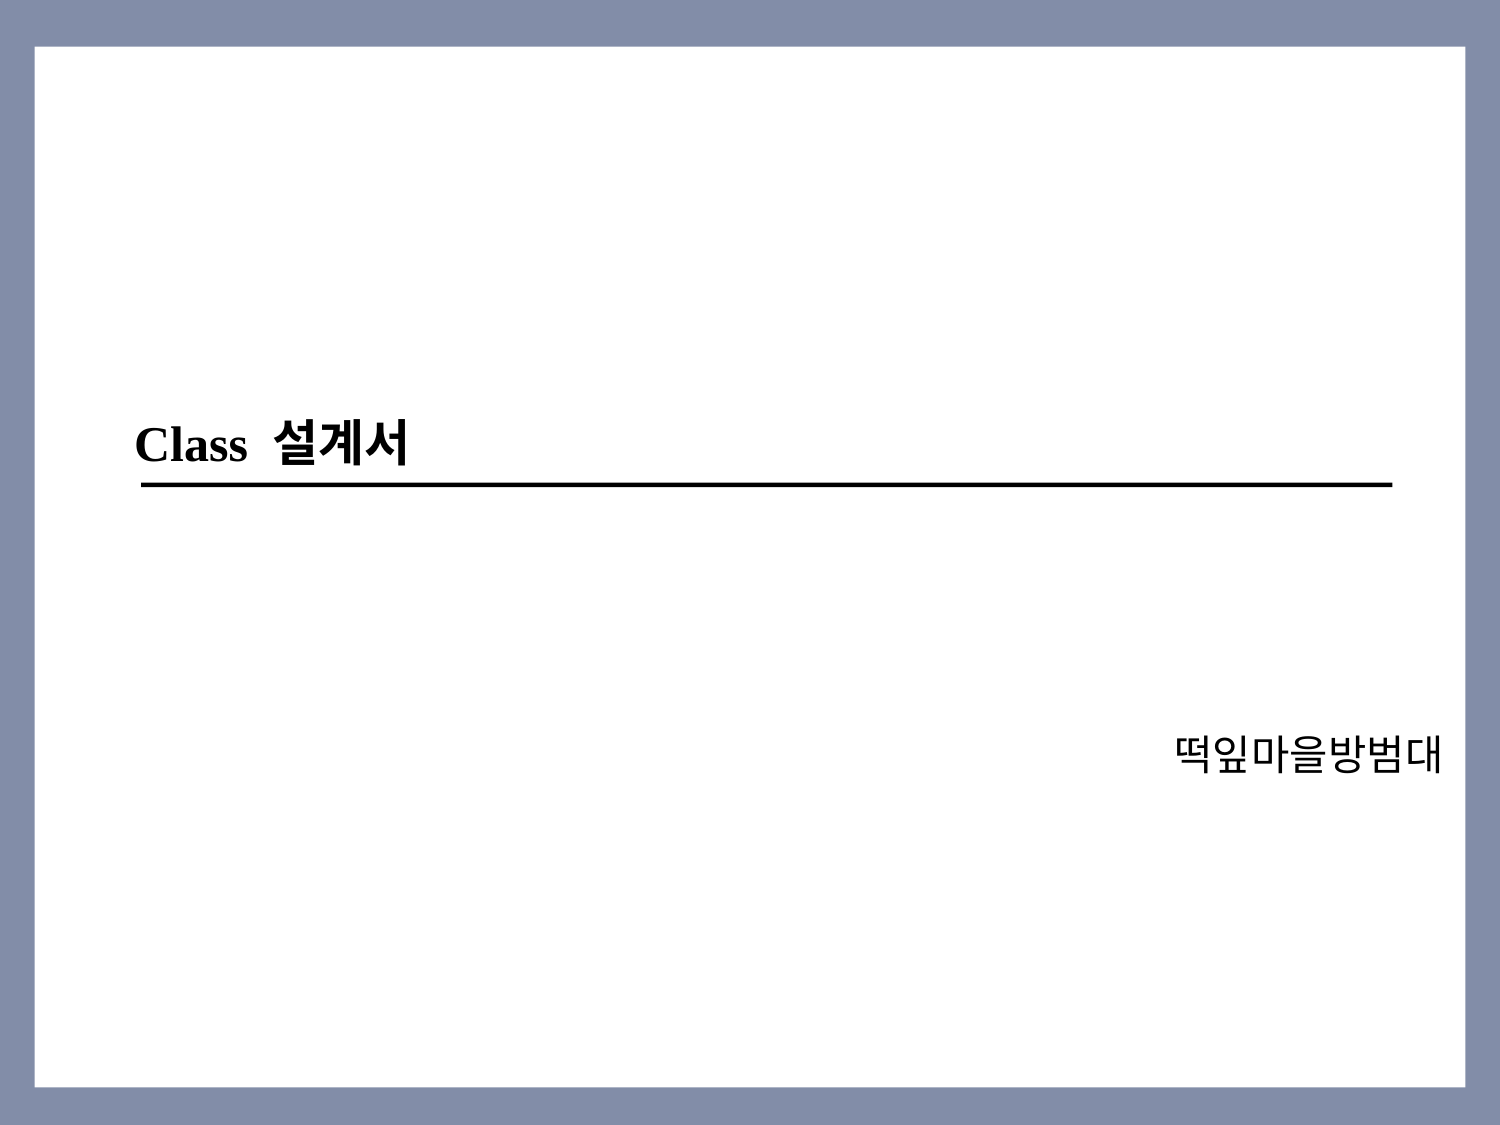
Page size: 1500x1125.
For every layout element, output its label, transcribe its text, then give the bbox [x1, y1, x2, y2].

title Class 설계서 [119, 320, 1395, 488]
text_box 떡잎마을방범대 [1159, 720, 1459, 786]
